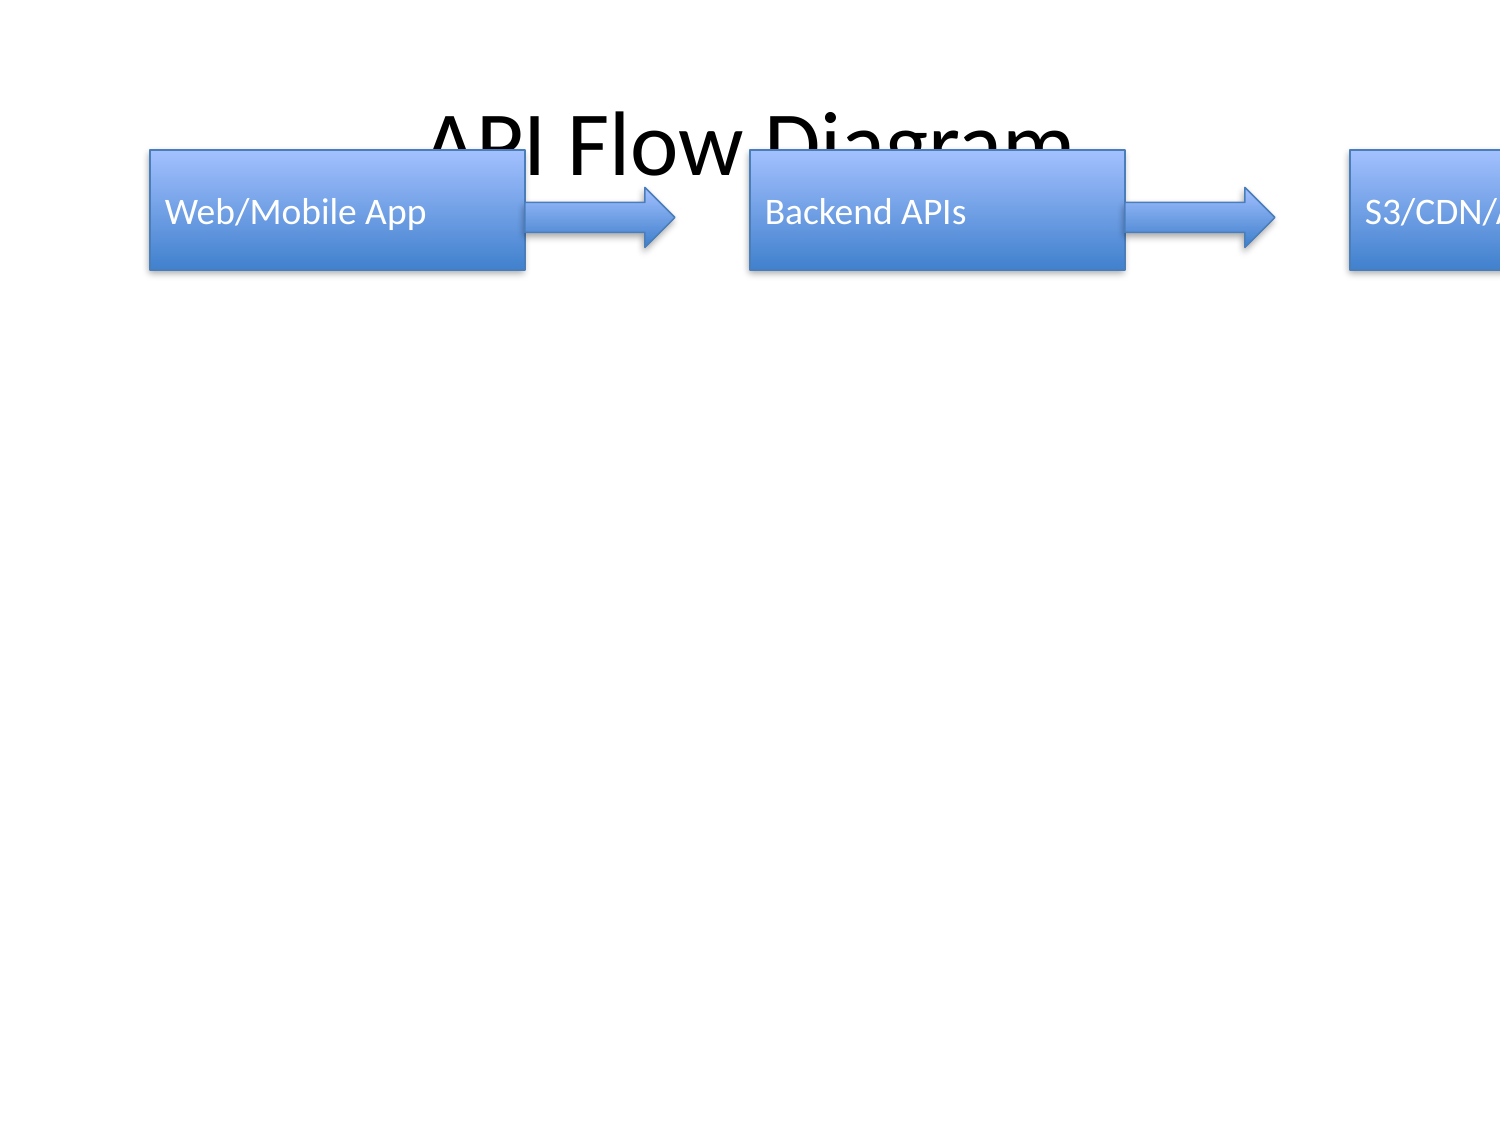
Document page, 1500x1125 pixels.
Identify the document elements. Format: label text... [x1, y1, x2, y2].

text_box Backend APIs [749, 149, 1126, 271]
text_box Web/Mobile App [149, 149, 526, 271]
text_box [524, 186, 676, 249]
title API Flow Diagram [75, 45, 1425, 233]
text_box [1124, 186, 1276, 249]
text_box S3/CDN/Analytics [1349, 149, 1500, 271]
